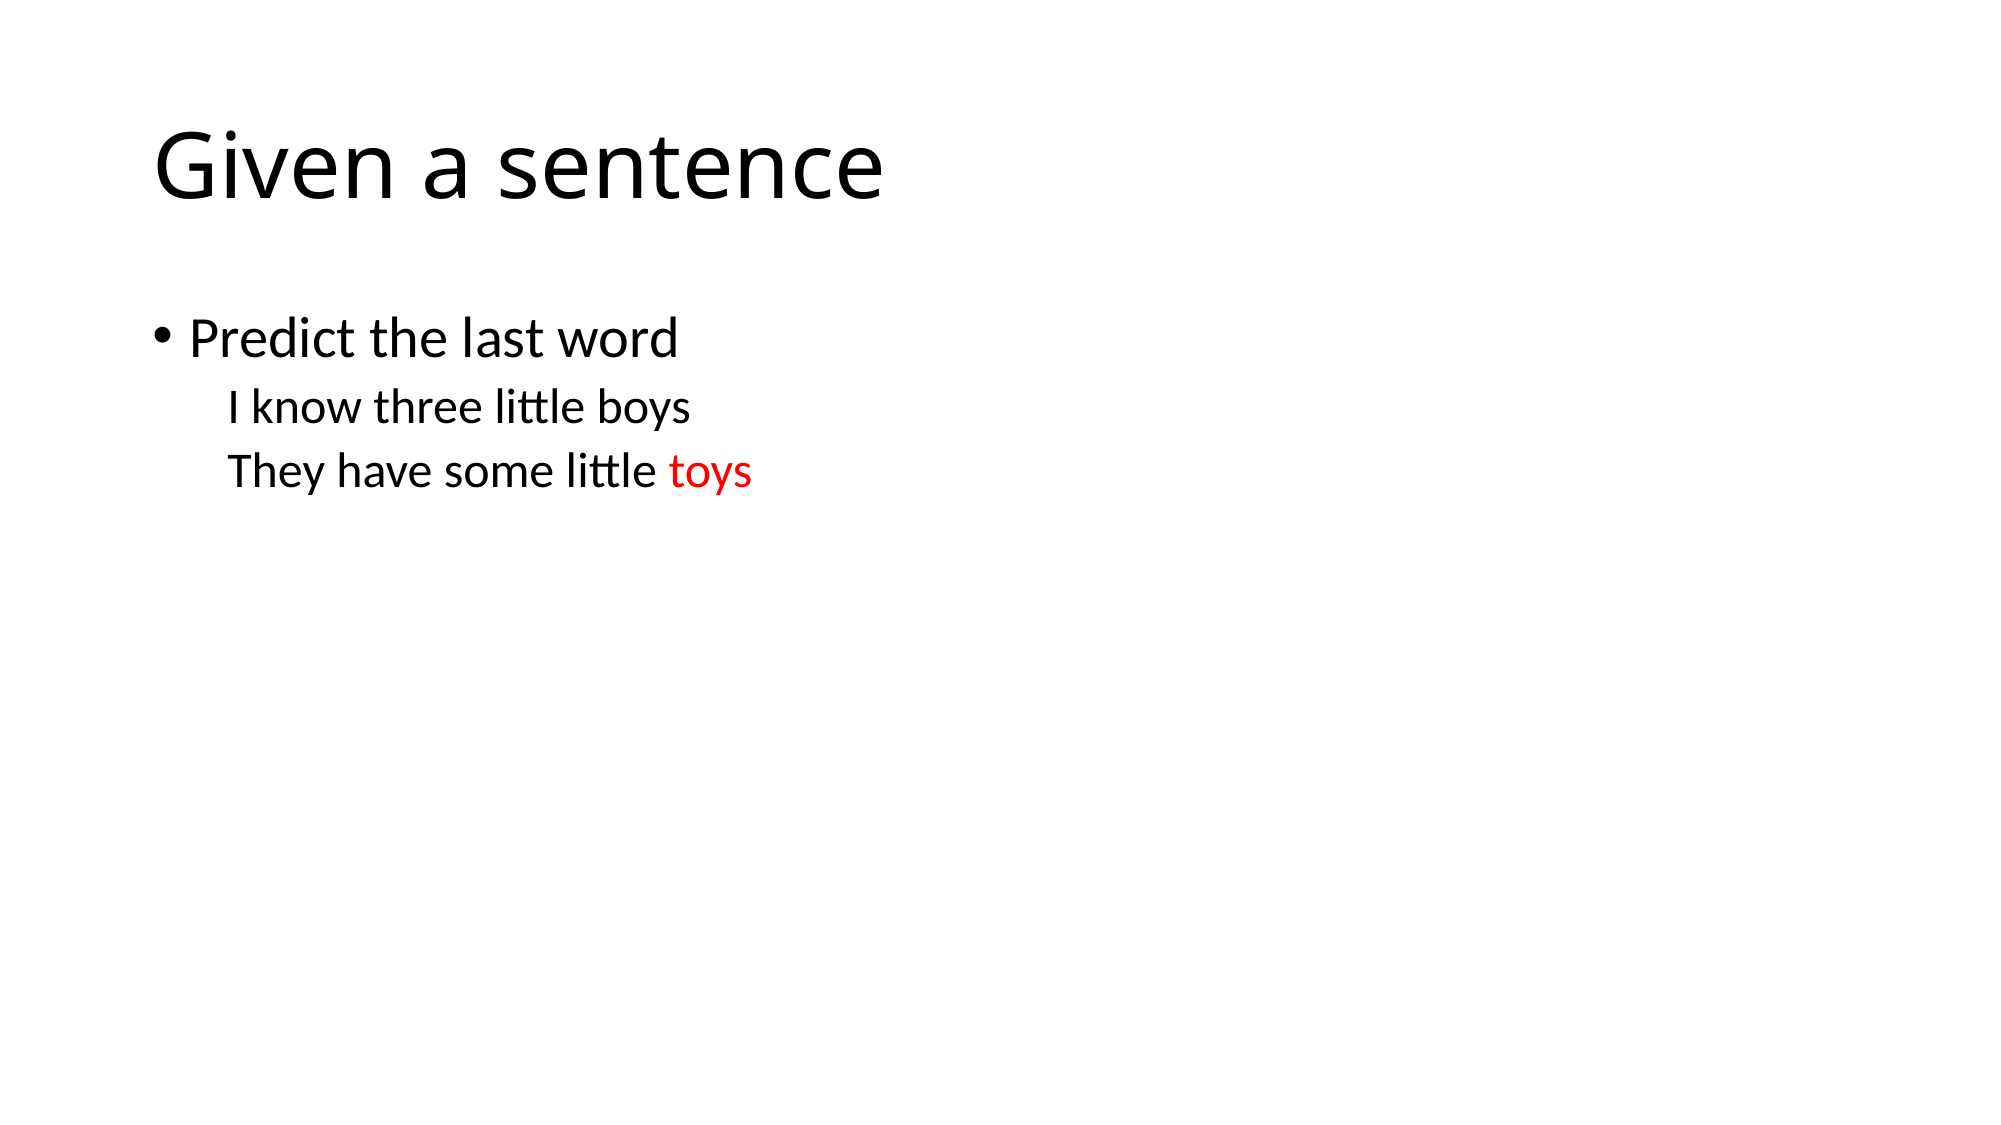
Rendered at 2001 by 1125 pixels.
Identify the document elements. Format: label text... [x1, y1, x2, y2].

list Predict the last word I know three little boys They have some little toys [137, 299, 1863, 1014]
title Given a sentence [137, 59, 1863, 278]
